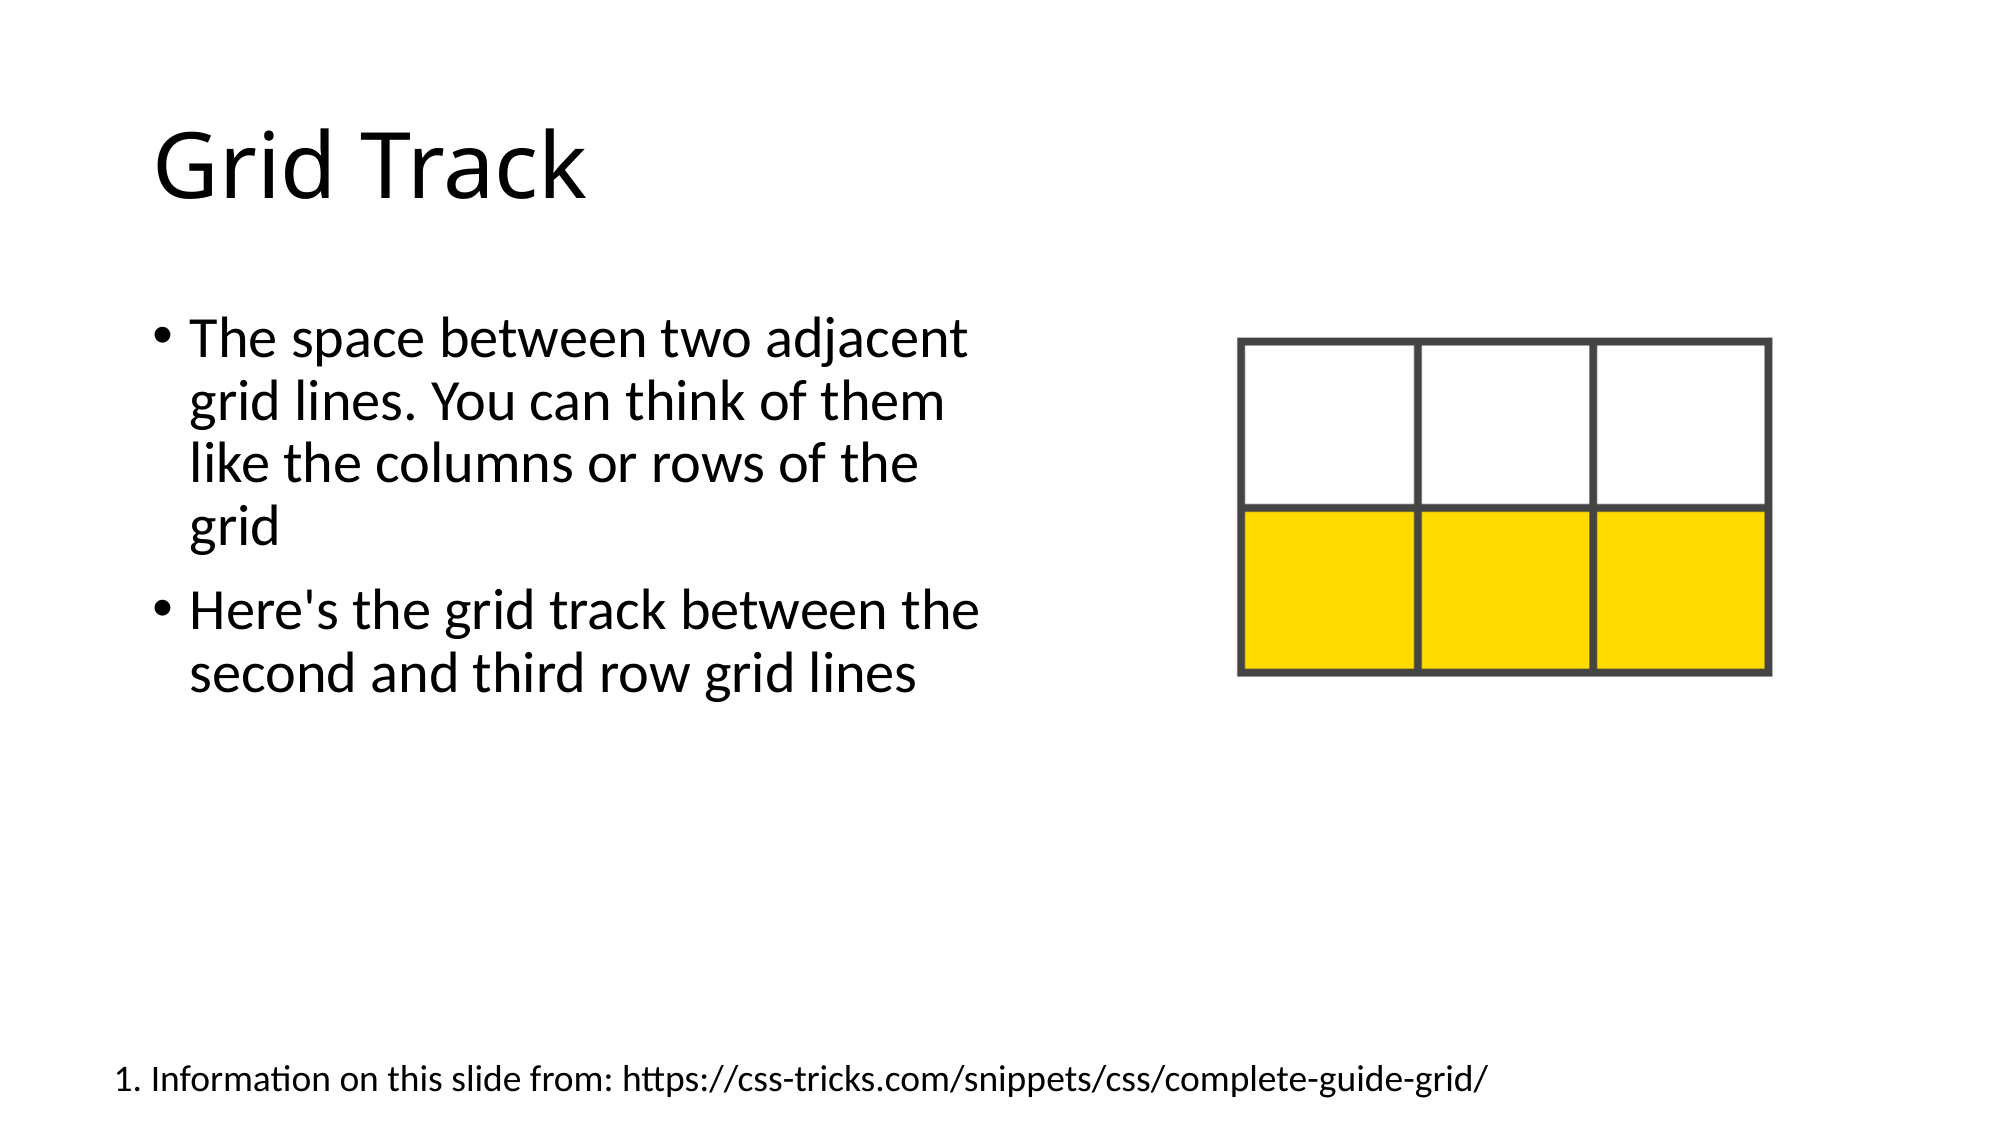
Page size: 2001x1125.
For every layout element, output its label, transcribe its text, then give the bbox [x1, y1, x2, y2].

text_box 1. Information on this slide from: https://css-tricks.com/snippets/css/complete-guide-grid/ [98, 1046, 1830, 1107]
list The space between two adjacent grid lines. You can think of them like the columns or rows of the grid Here's the grid track between the second and third row grid lines [137, 299, 1024, 902]
title Grid Track [137, 59, 1863, 278]
picture [1214, 316, 1793, 702]
